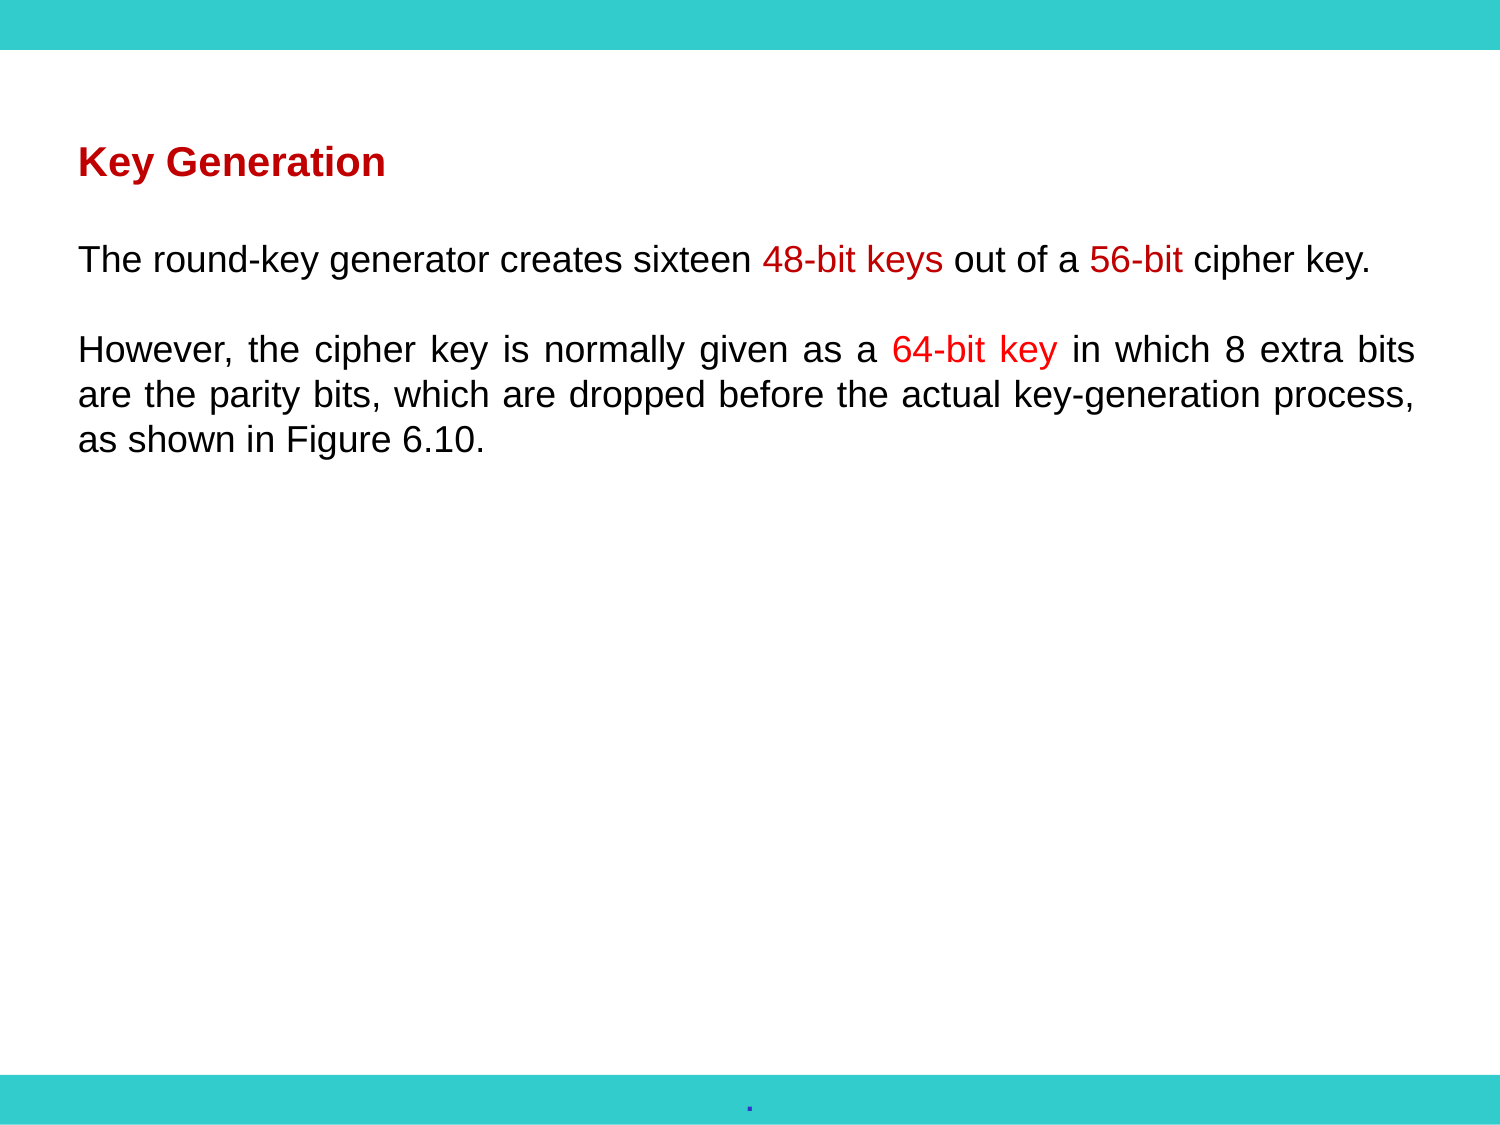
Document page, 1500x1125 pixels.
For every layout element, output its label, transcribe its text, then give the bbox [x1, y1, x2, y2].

text_box Key Generation The round-key generator creates sixteen 48-bit keys out of a 56-bit cipher key. However, the cipher key is normally given as a 64-bit key in which 8 extra bits are the parity bits, which are dropped before the actual key-generation process, as shown in Figure 6.10. [63, 127, 1431, 468]
text_box [0, 0, 1500, 50]
text_box . [0, 1074, 1500, 1125]
